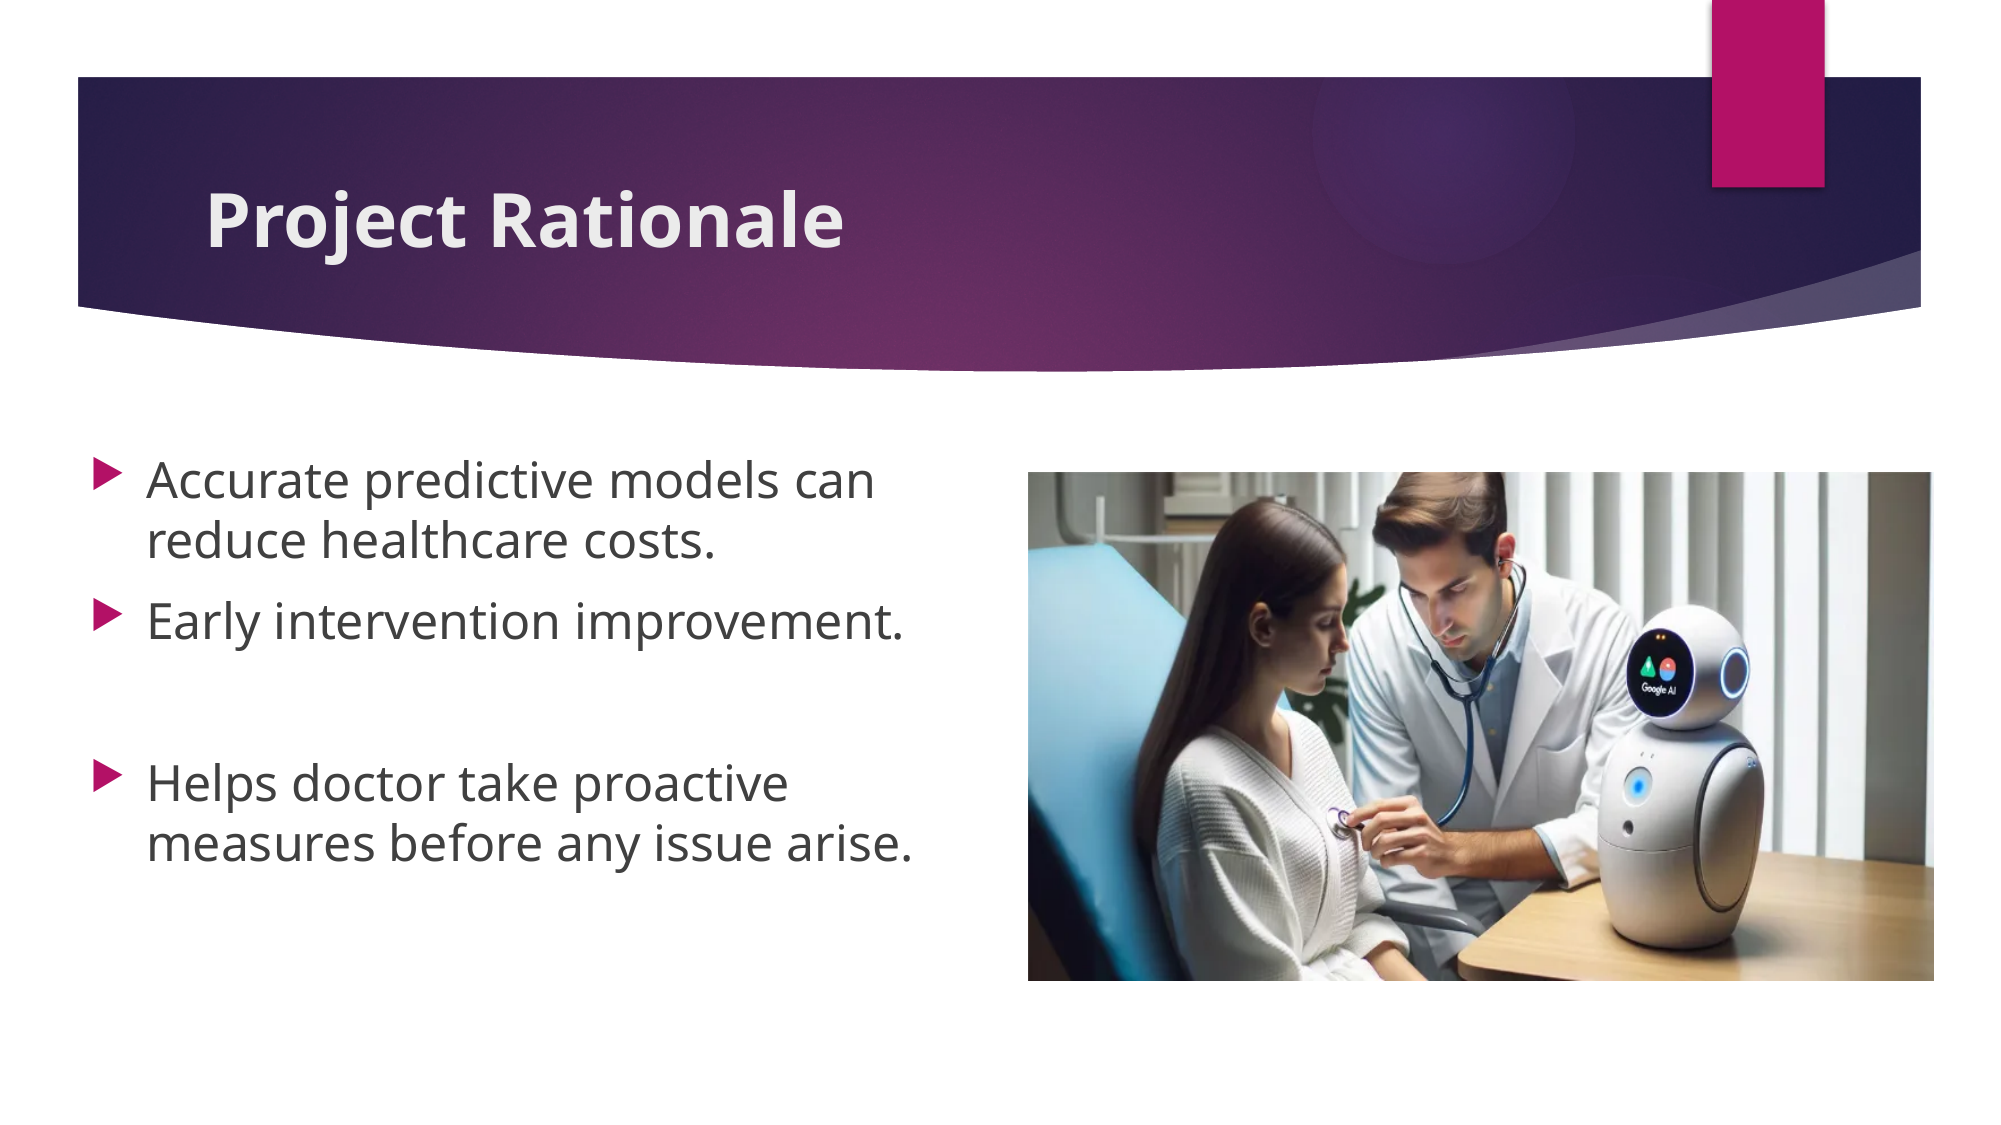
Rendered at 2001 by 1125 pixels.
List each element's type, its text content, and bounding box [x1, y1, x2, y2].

list Accurate predictive models can reduce healthcare costs. Early intervention improvement. Helps doctor take proactive measures before any issue arise. [74, 441, 1049, 1012]
title Project Rationale [189, 159, 1627, 276]
picture [1028, 472, 1934, 981]
